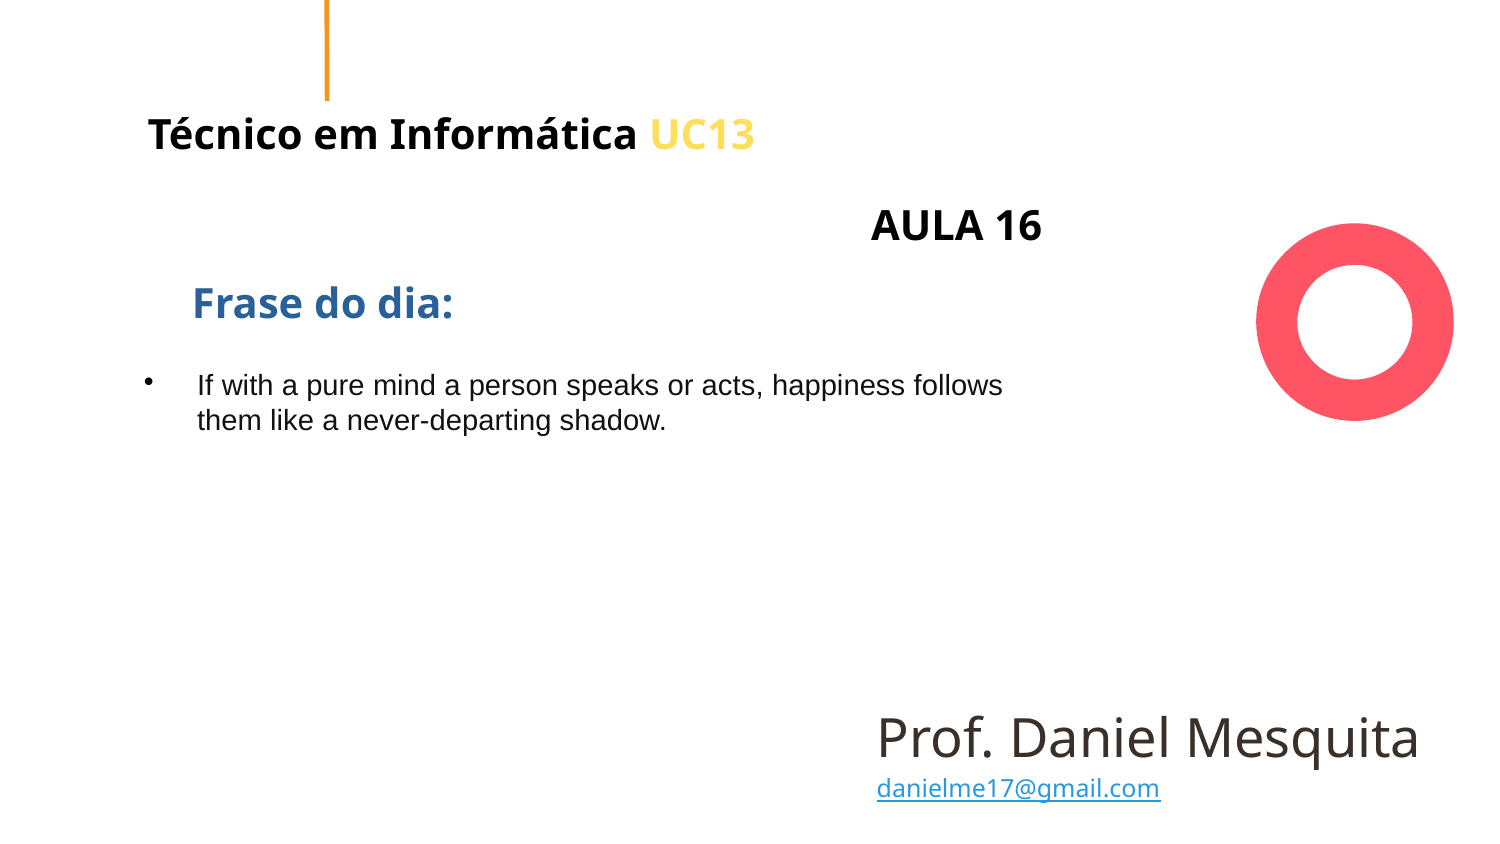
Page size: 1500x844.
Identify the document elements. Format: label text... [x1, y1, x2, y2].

text_box Frase do dia: [177, 262, 973, 319]
text_box AULA 16 [856, 183, 1163, 240]
subtitle Prof. Daniel Mesquita danielme17@gmail.com [839, 678, 1500, 826]
title Técnico em Informática UC13 [147, 92, 1472, 383]
text_box If with a pure mind a person speaks or acts, happiness follows them like a never-departing shadow. [126, 366, 1053, 645]
